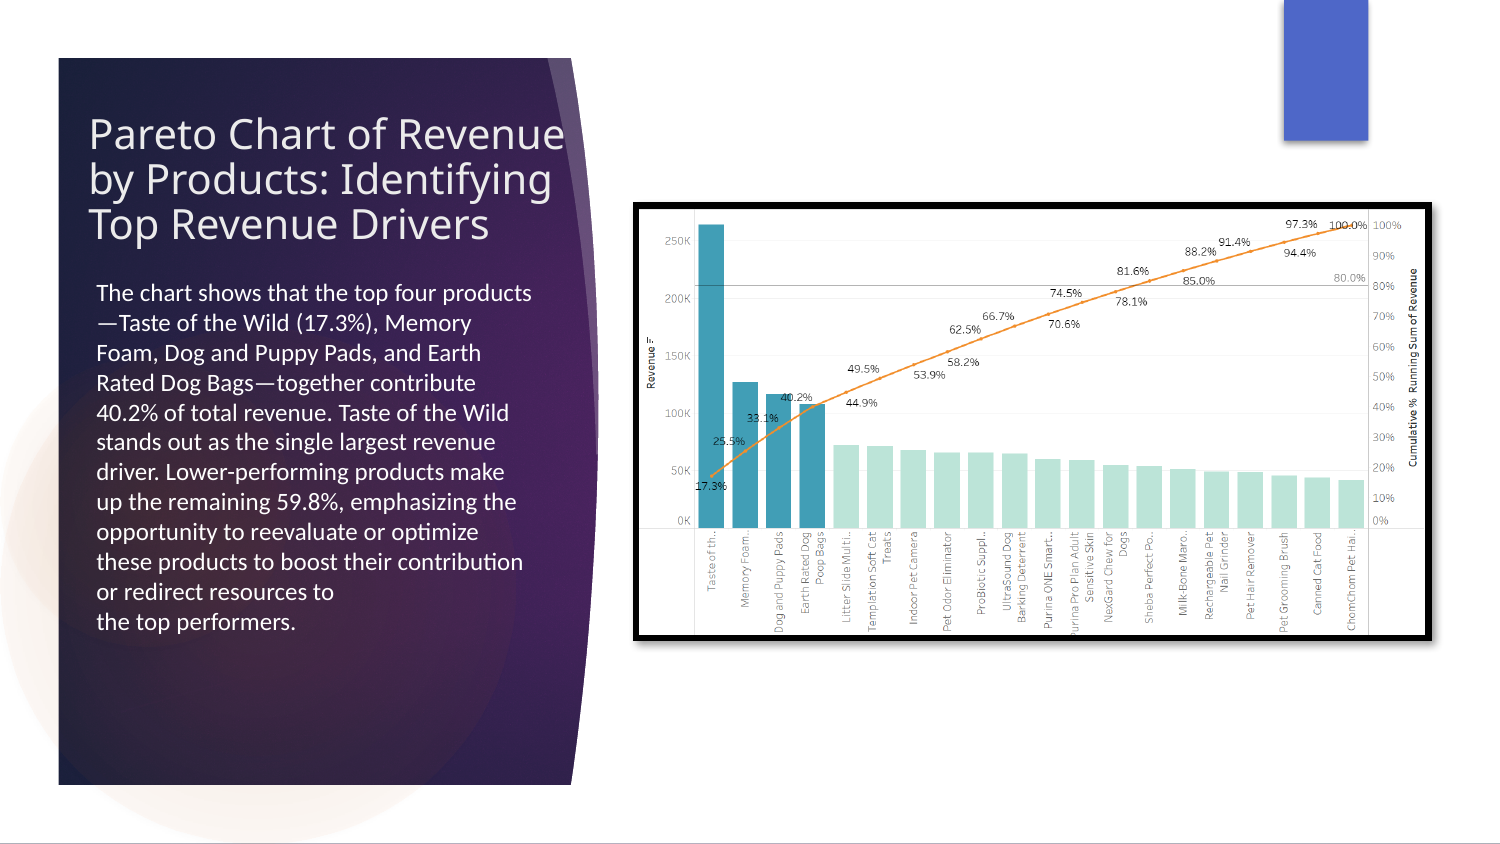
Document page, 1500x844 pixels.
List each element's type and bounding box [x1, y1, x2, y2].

text_box [0, 0, 1500, 844]
picture [638, 208, 1426, 636]
